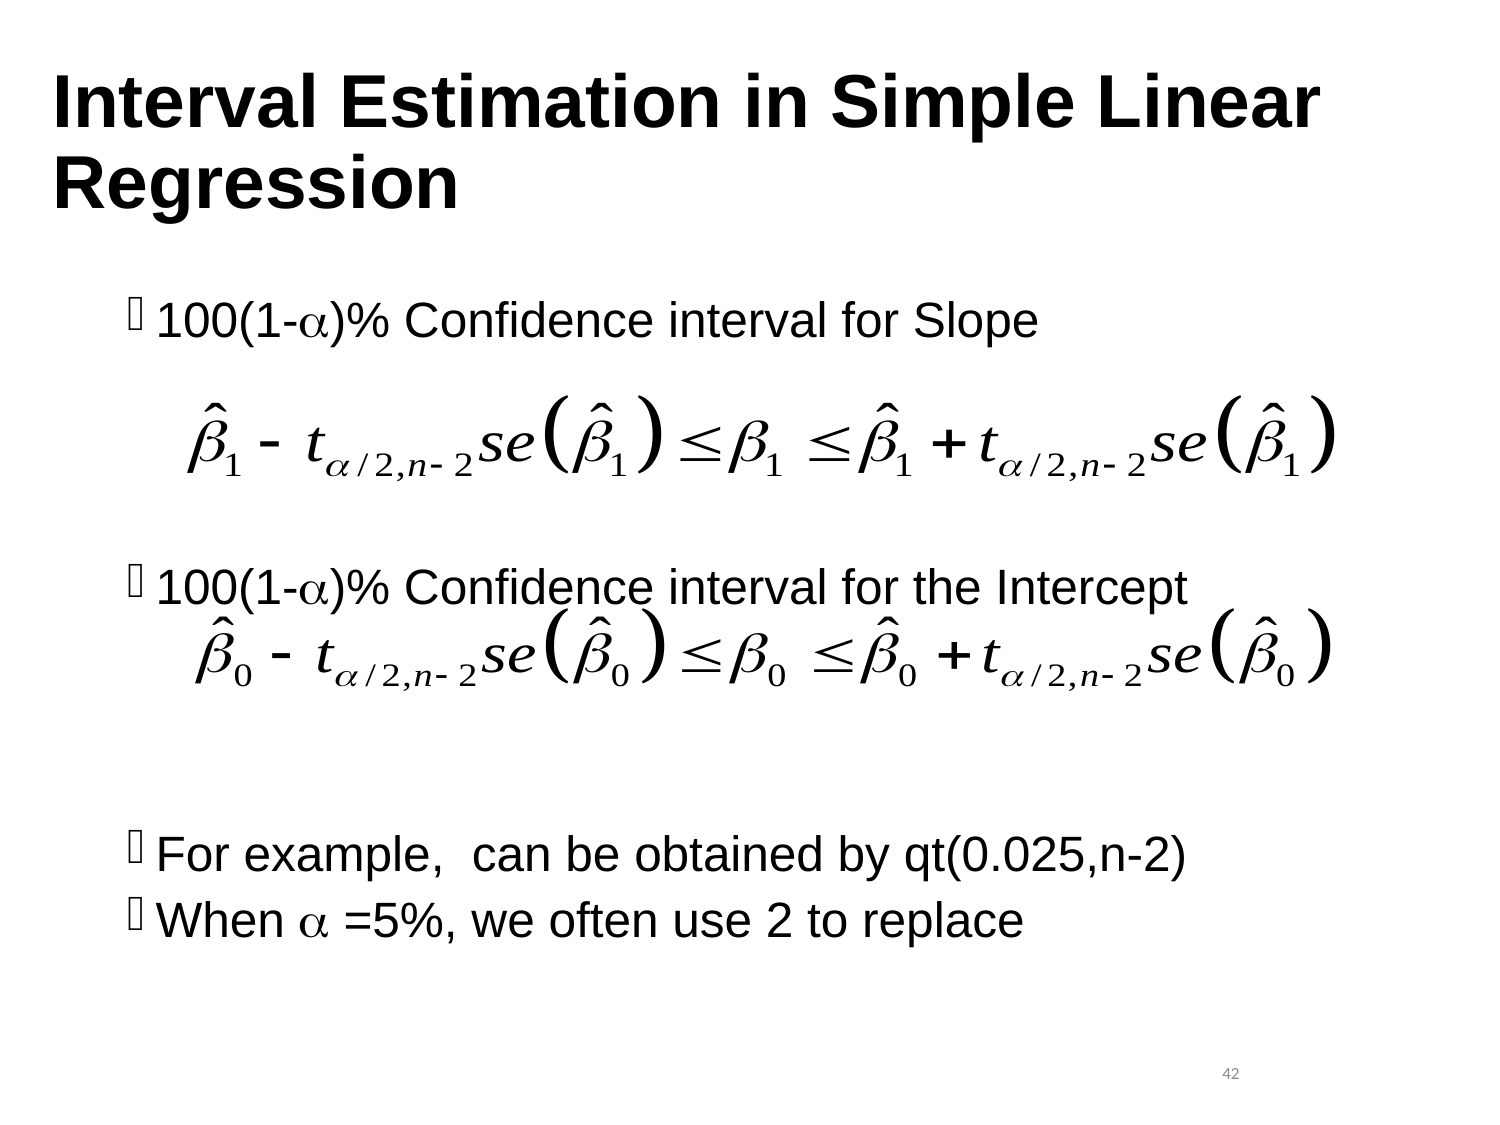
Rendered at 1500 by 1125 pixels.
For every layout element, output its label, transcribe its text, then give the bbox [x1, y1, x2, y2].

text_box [174, 387, 1343, 506]
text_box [183, 601, 1339, 715]
title Interval Estimation in Simple Linear Regression [37, 50, 1500, 238]
slide_number 42 [1060, 1042, 1398, 1103]
